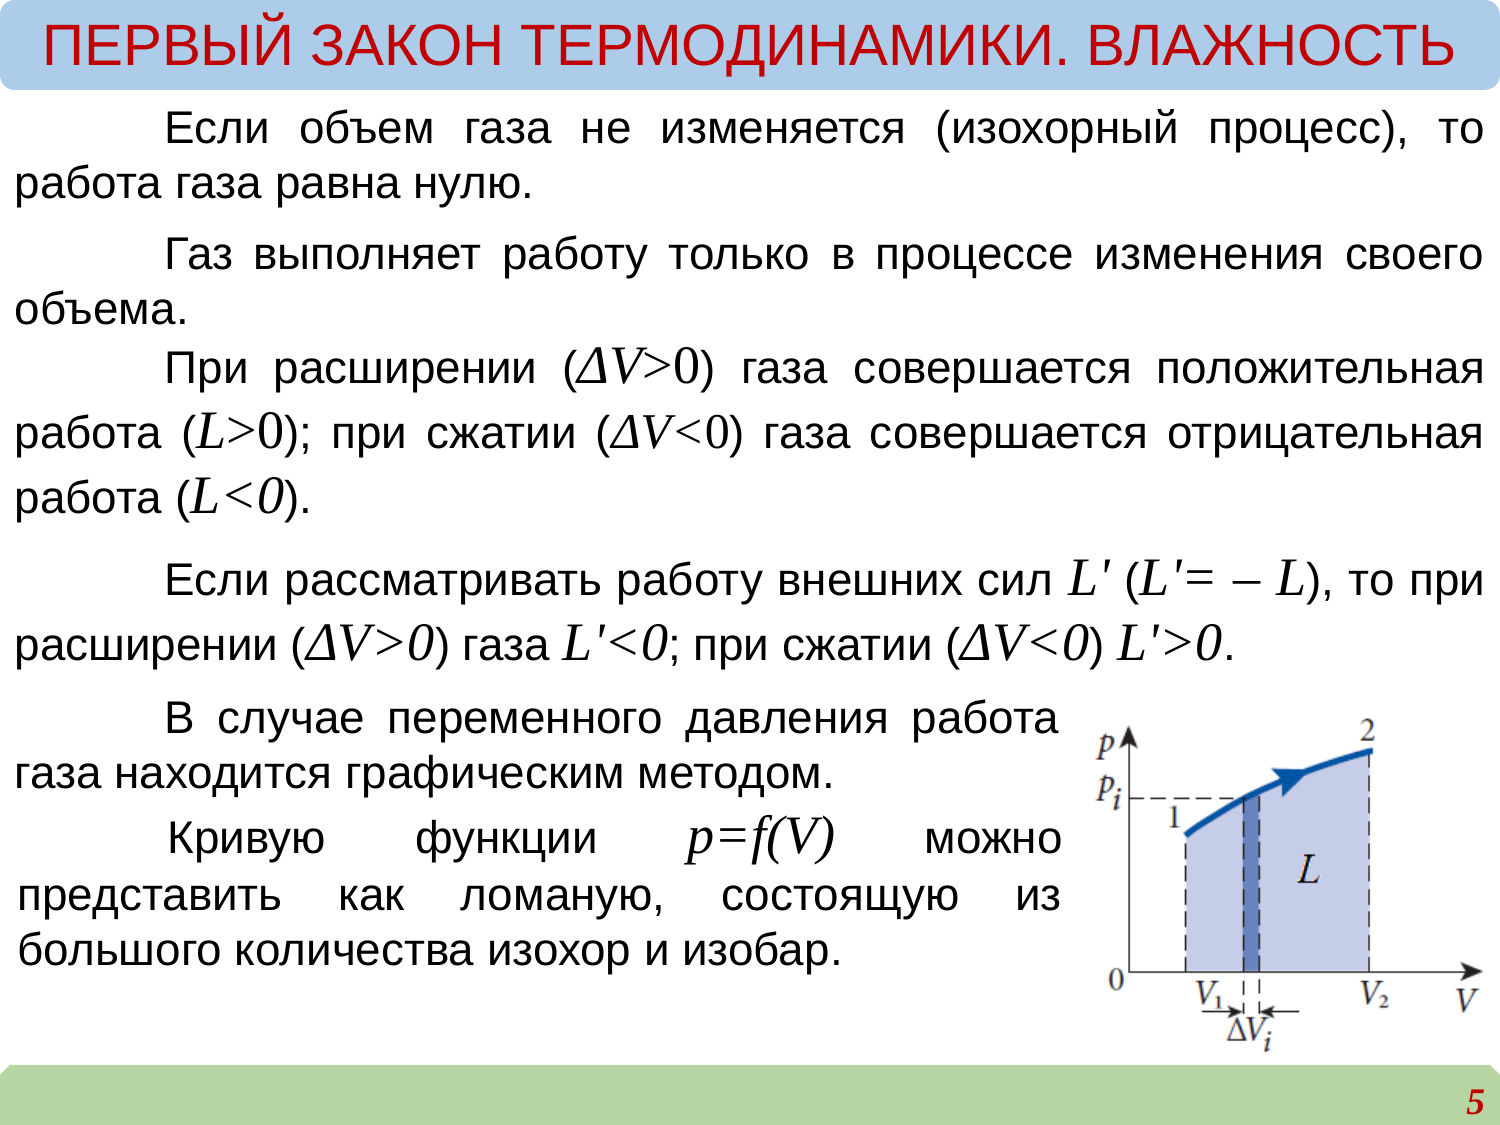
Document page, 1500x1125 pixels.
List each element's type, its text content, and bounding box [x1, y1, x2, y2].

text_box Кривую функции p=f(V) можно представить как ломаную, состоящую из большого количества изохор и изобар. [2, 792, 1078, 982]
text_box [0, 1064, 1494, 1125]
text_box Если объем газа не изменяется (изохорный процесс), то работа газа равна нулю. [0, 89, 1500, 215]
text_box Если рассматривать работу внешних сил L' (L'= – L), то при расширении (ΔV>0) газа L'<0; при сжатии (ΔV<0) L'>0. [0, 533, 1500, 679]
slide_number 5 [1162, 1069, 1500, 1125]
text_box При расширении (ΔV>0) газа совершается положительная работа (L>0); при сжатии (ΔV<0) газа совершается отрицательная работа (L<0). [0, 321, 1500, 532]
text_box ПЕРВЫЙ ЗАКОН ТЕРМОДИНАМИКИ. ВЛАЖНОСТЬ [0, 0, 1500, 85]
text_box [3, 85, 1496, 89]
text_box Газ выполняет работу только в процессе изменения своего объема. [0, 216, 1500, 321]
text_box В случае переменного давления работа газа находится графическим методом. [0, 680, 1075, 805]
picture [1080, 711, 1494, 1059]
